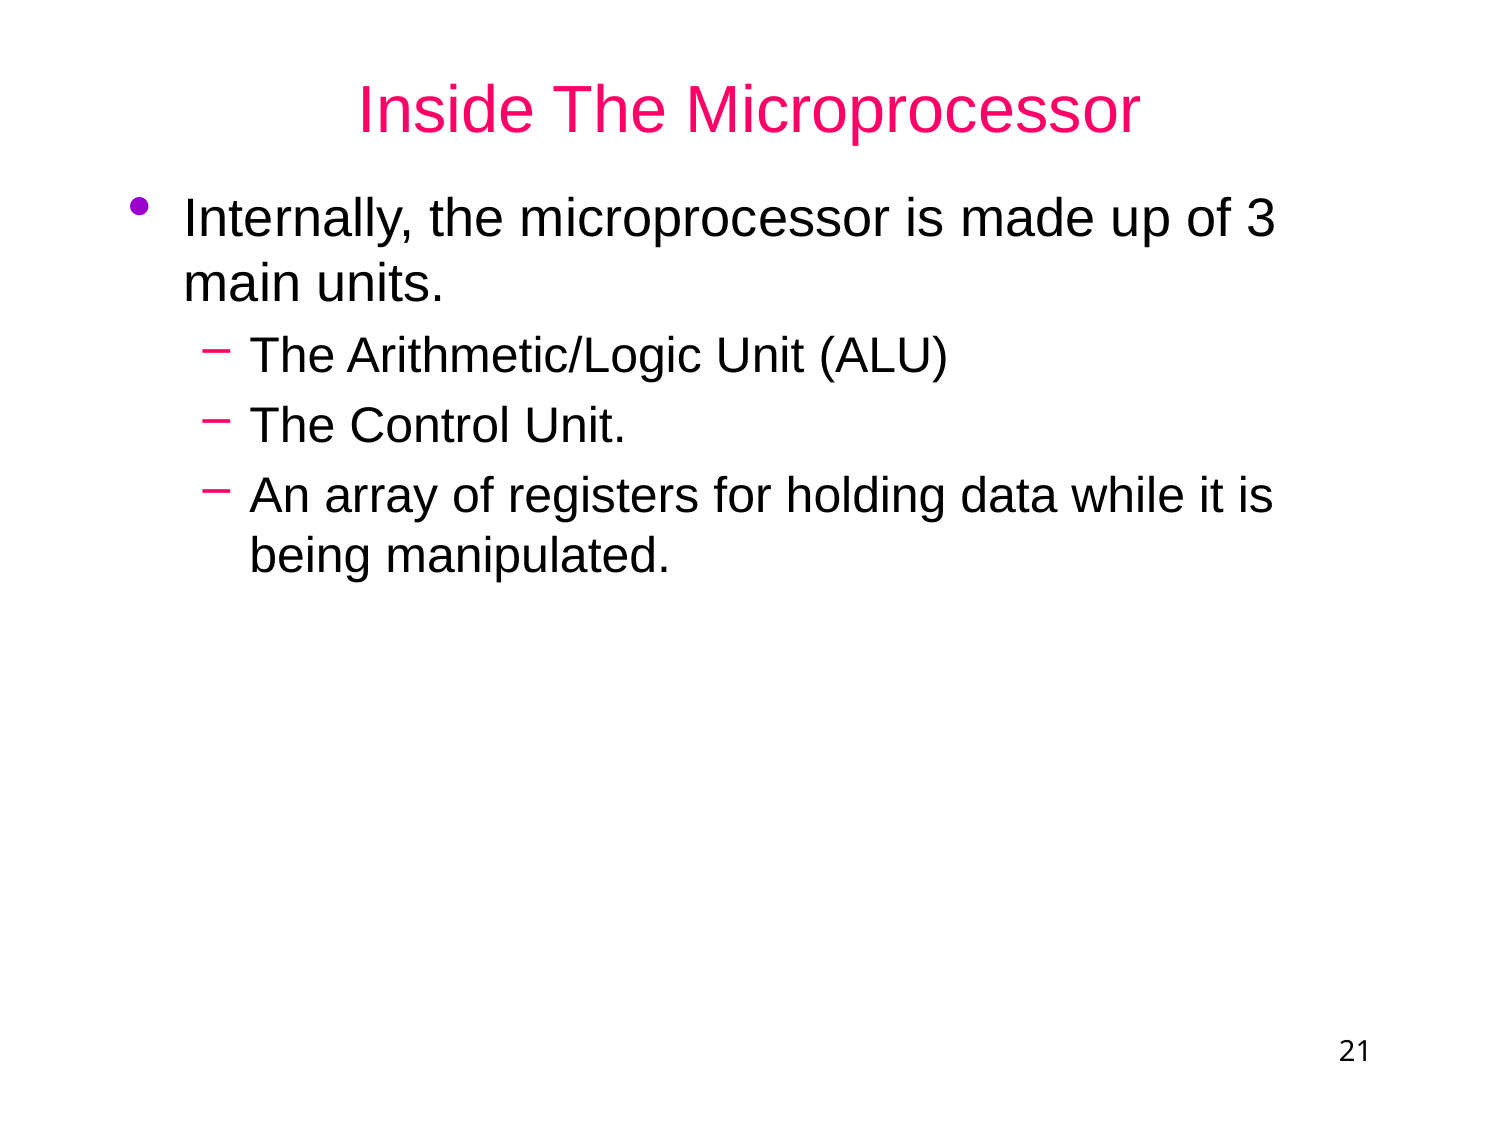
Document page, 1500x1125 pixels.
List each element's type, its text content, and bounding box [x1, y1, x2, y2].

title Inside The Microprocessor [112, 49, 1388, 163]
list Internally, the microprocessor is made up of 3 main units. The Arithmetic/Logic Unit (ALU) The Control Unit. An array of registers for holding data while it is being manipulated. [112, 174, 1388, 1013]
slide_number 21 [1289, 1024, 1388, 1101]
